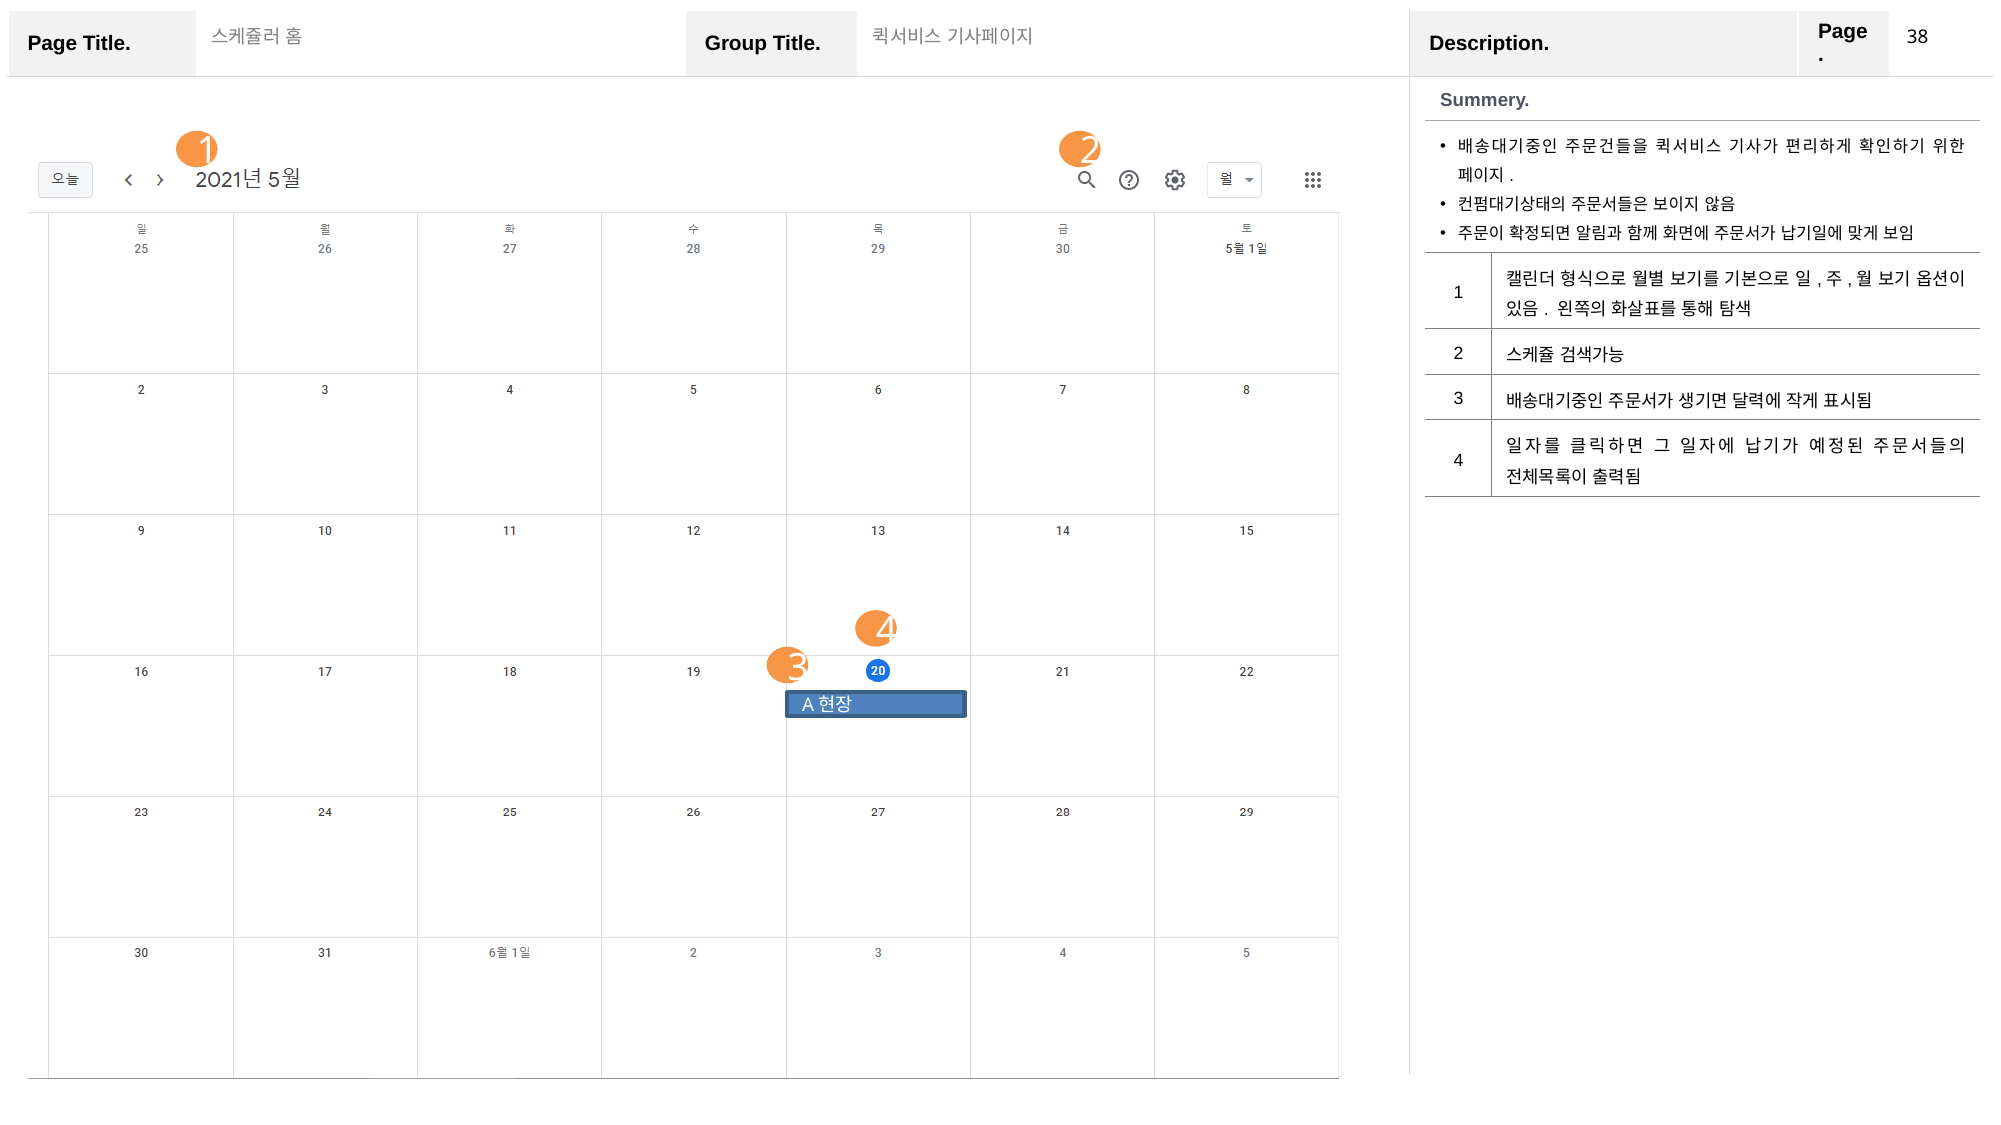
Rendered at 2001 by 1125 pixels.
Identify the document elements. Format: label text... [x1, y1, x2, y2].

text_box 1 [176, 130, 218, 147]
list 퀵서비스 기사페이지 [858, 18, 1405, 55]
table_header Summery. [1425, 78, 1980, 120]
table_cell 배송대기중인 주문서가 생기면 달력에 작게 표시됨 [1492, 375, 1980, 419]
table_cell 2 [1425, 329, 1491, 374]
table_cell 일자를 클릭하면 그 일자에 납기가 예정된 주문서들의 전체목록이 출력됨 [1492, 420, 1980, 496]
picture [28, 148, 1339, 1080]
list 스케쥴러 홈 [196, 18, 684, 55]
table_cell 배송대기중인 주문건들을 퀵서비스 기사가 편리하게 확인하기 위한 페이지. 컨펌대기상태의 주문서들은 보이지 않음 주문이 확정되면 알림과 함께 화면에 주문서가 납기일에 맞게 보임 [1425, 121, 1980, 252]
table_cell 3 [1425, 375, 1491, 419]
text_box 2 [1059, 130, 1101, 147]
table_cell 1 [1425, 253, 1491, 328]
text_box 38 [1892, 17, 2000, 58]
table_cell 캘린더 형식으로 월별 보기를 기본으로 일,주,월 보기 옵션이 있음. 왼쪽의 화살표를 통해 탐색 [1492, 253, 1980, 328]
table_cell 4 [1425, 420, 1491, 496]
table_cell 스케쥴 검색가능 [1492, 329, 1980, 374]
